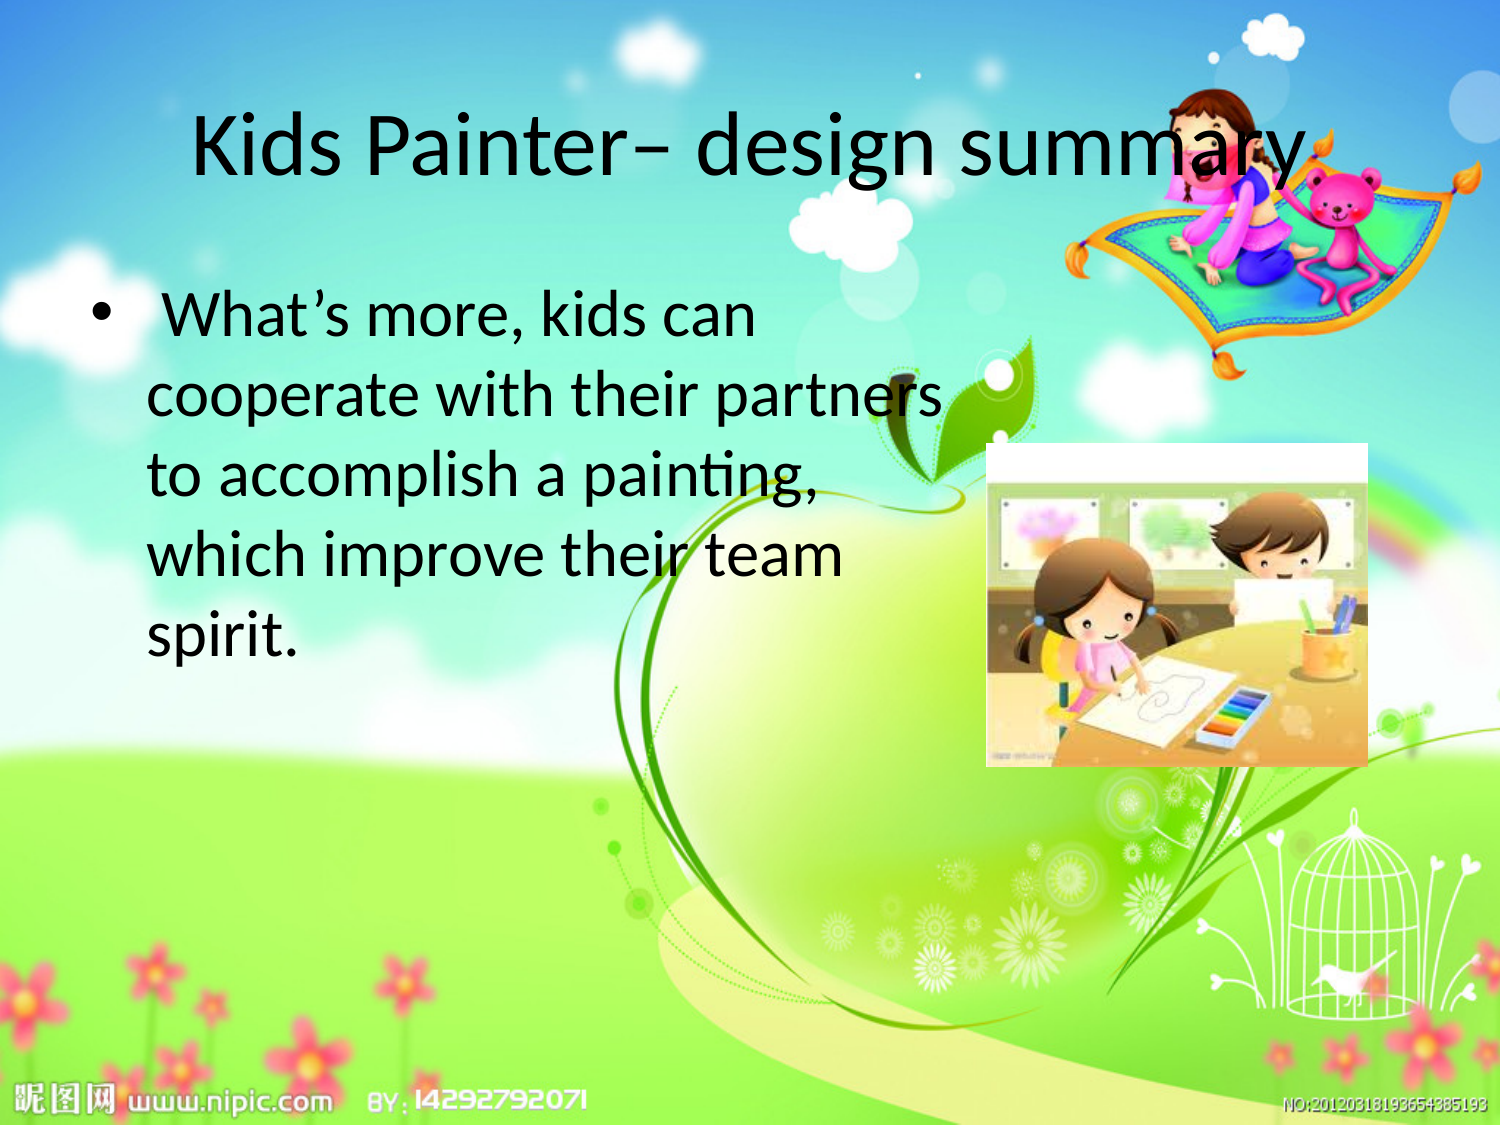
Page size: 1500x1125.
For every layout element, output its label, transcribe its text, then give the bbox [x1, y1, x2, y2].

list What’s more, kids can cooperate with their partners to accomplish a painting, which improve their team spirit. [75, 262, 963, 1005]
title Kids Painter– design summary [75, 45, 1425, 233]
picture [0, 0, 1500, 1125]
